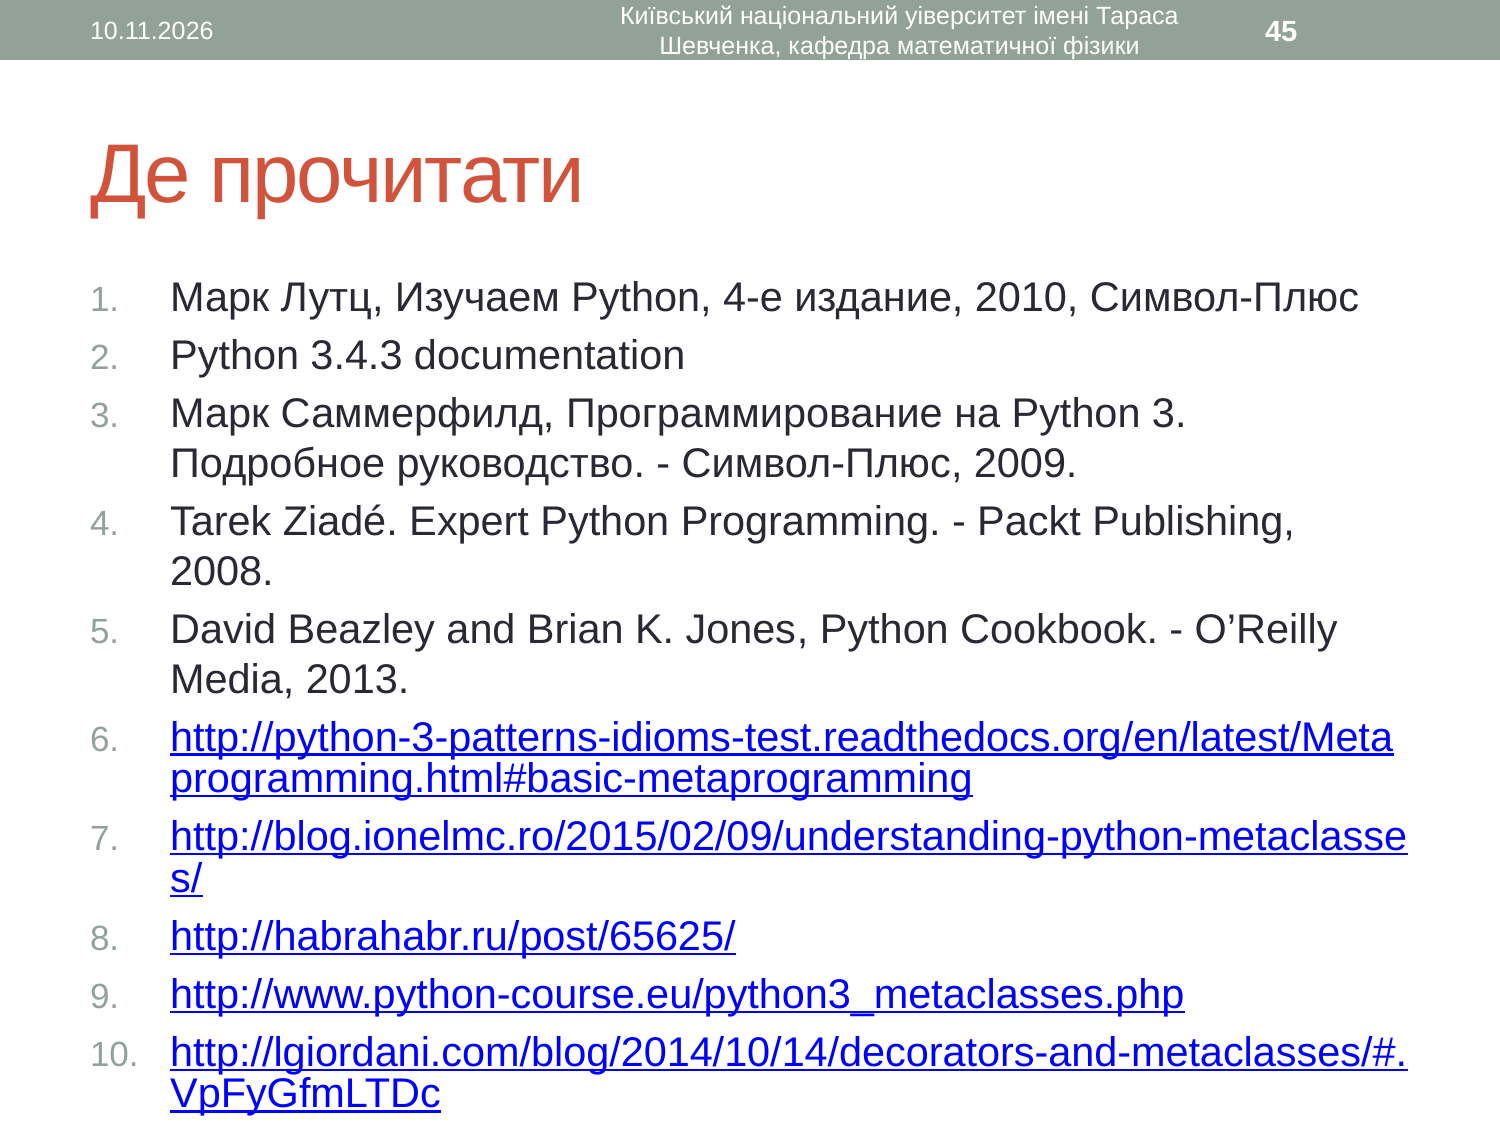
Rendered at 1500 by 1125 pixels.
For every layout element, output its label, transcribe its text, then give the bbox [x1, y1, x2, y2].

title Де прочитати [75, 87, 1425, 250]
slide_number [75, 3, 550, 57]
list Марк Лутц, Изучаем Python, 4-е издание, 2010, Символ-Плюс Python 3.4.3 documentation Марк Саммерфилд, Программирование на Python 3. Подробное руководство. - Символ-Плюс, 2009. Tarek Ziadé. Expert Python Programming. - Packt Publishing, 2008. David Beazley and Brian K. Jones, Python Cookbook. - O’Reilly Media, 2013. http://python-3-patterns-idioms-test.readthedocs.org/en/latest/Metaprogramming.html#basic-metaprogramming http://blog.ionelmc.ro/2015/02/09/understanding-python-metaclasses/ http://habrahabr.ru/post/65625/ http://www.python-course.eu/python3_metaclasses.php http://lgiordani.com/blog/2014/10/14/decorators-and-metaclasses/#.VpFyGfmLTDc http://eli.thegreenplace.net/2011/08/14/python-metaclasses-by-example [75, 262, 1425, 1063]
slide_number 45 [1250, 3, 1425, 57]
footer Київський національний уіверситет імені Тараса Шевченка, кафедра математичної фізики [562, 3, 1238, 57]
